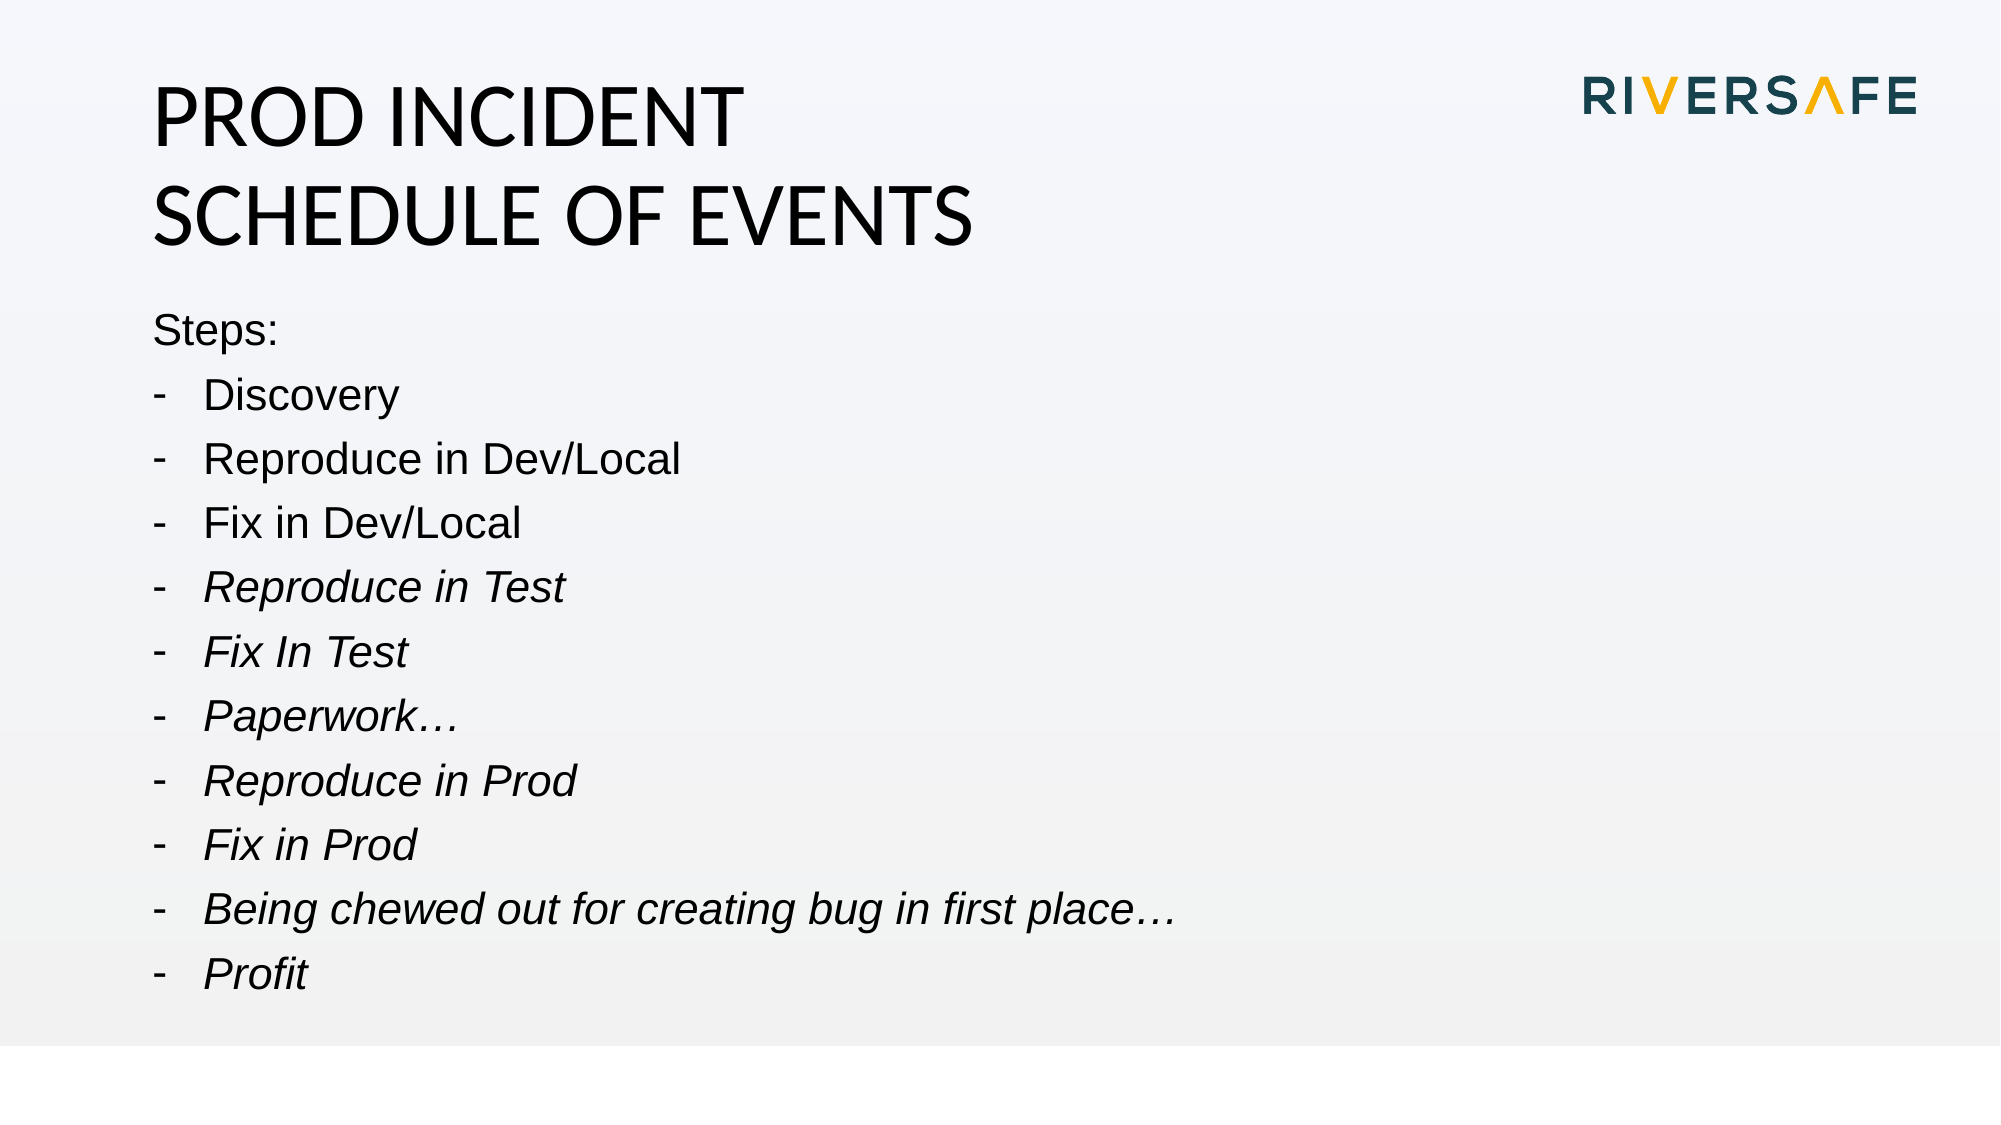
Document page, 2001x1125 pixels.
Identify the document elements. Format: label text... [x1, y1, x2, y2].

picture [1863, 75, 1916, 115]
text_box Steps: Discovery Reproduce in Dev/Local Fix in Dev/Local Reproduce in Test Fix In Test Paperwork… Reproduce in Prod Fix in Prod Being chewed out for creating bug in first place… Profit [137, 299, 1664, 1014]
title PROD INCIDENT SCHEDULE OF EVENTS [137, 59, 1863, 278]
